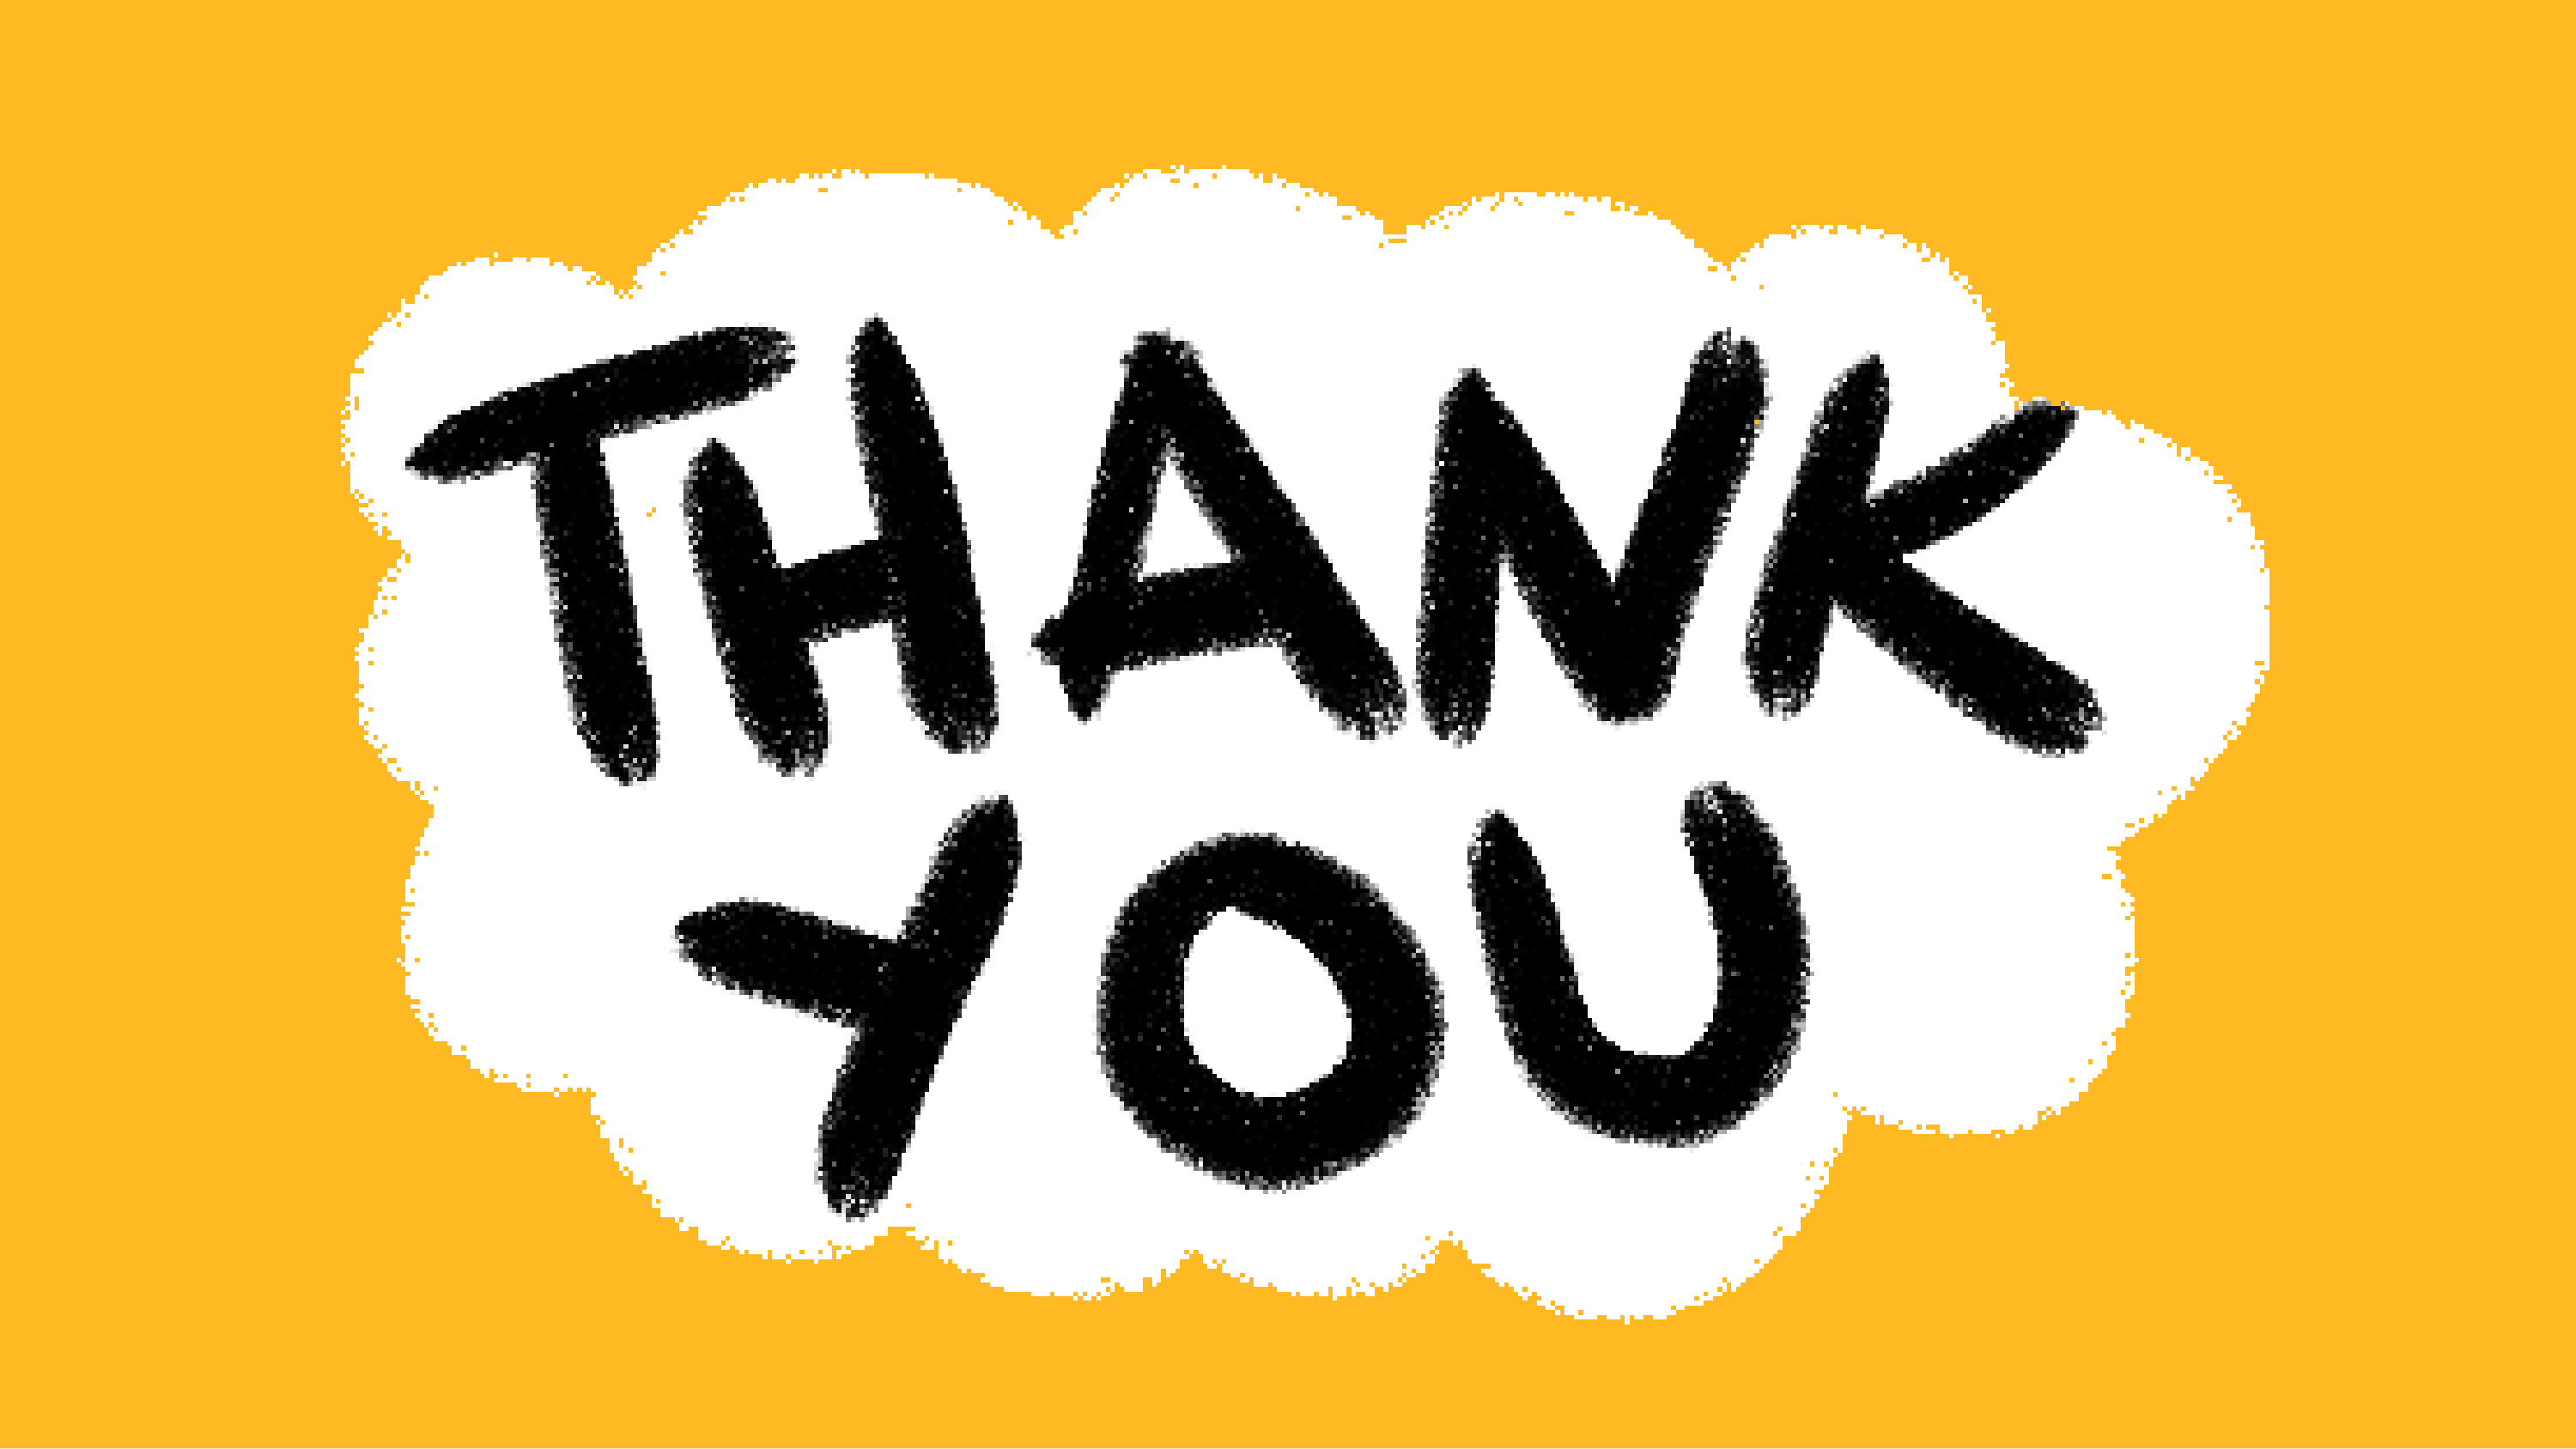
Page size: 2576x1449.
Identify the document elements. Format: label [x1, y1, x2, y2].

picture [336, 165, 2269, 1325]
text_box [0, 0, 2576, 1449]
